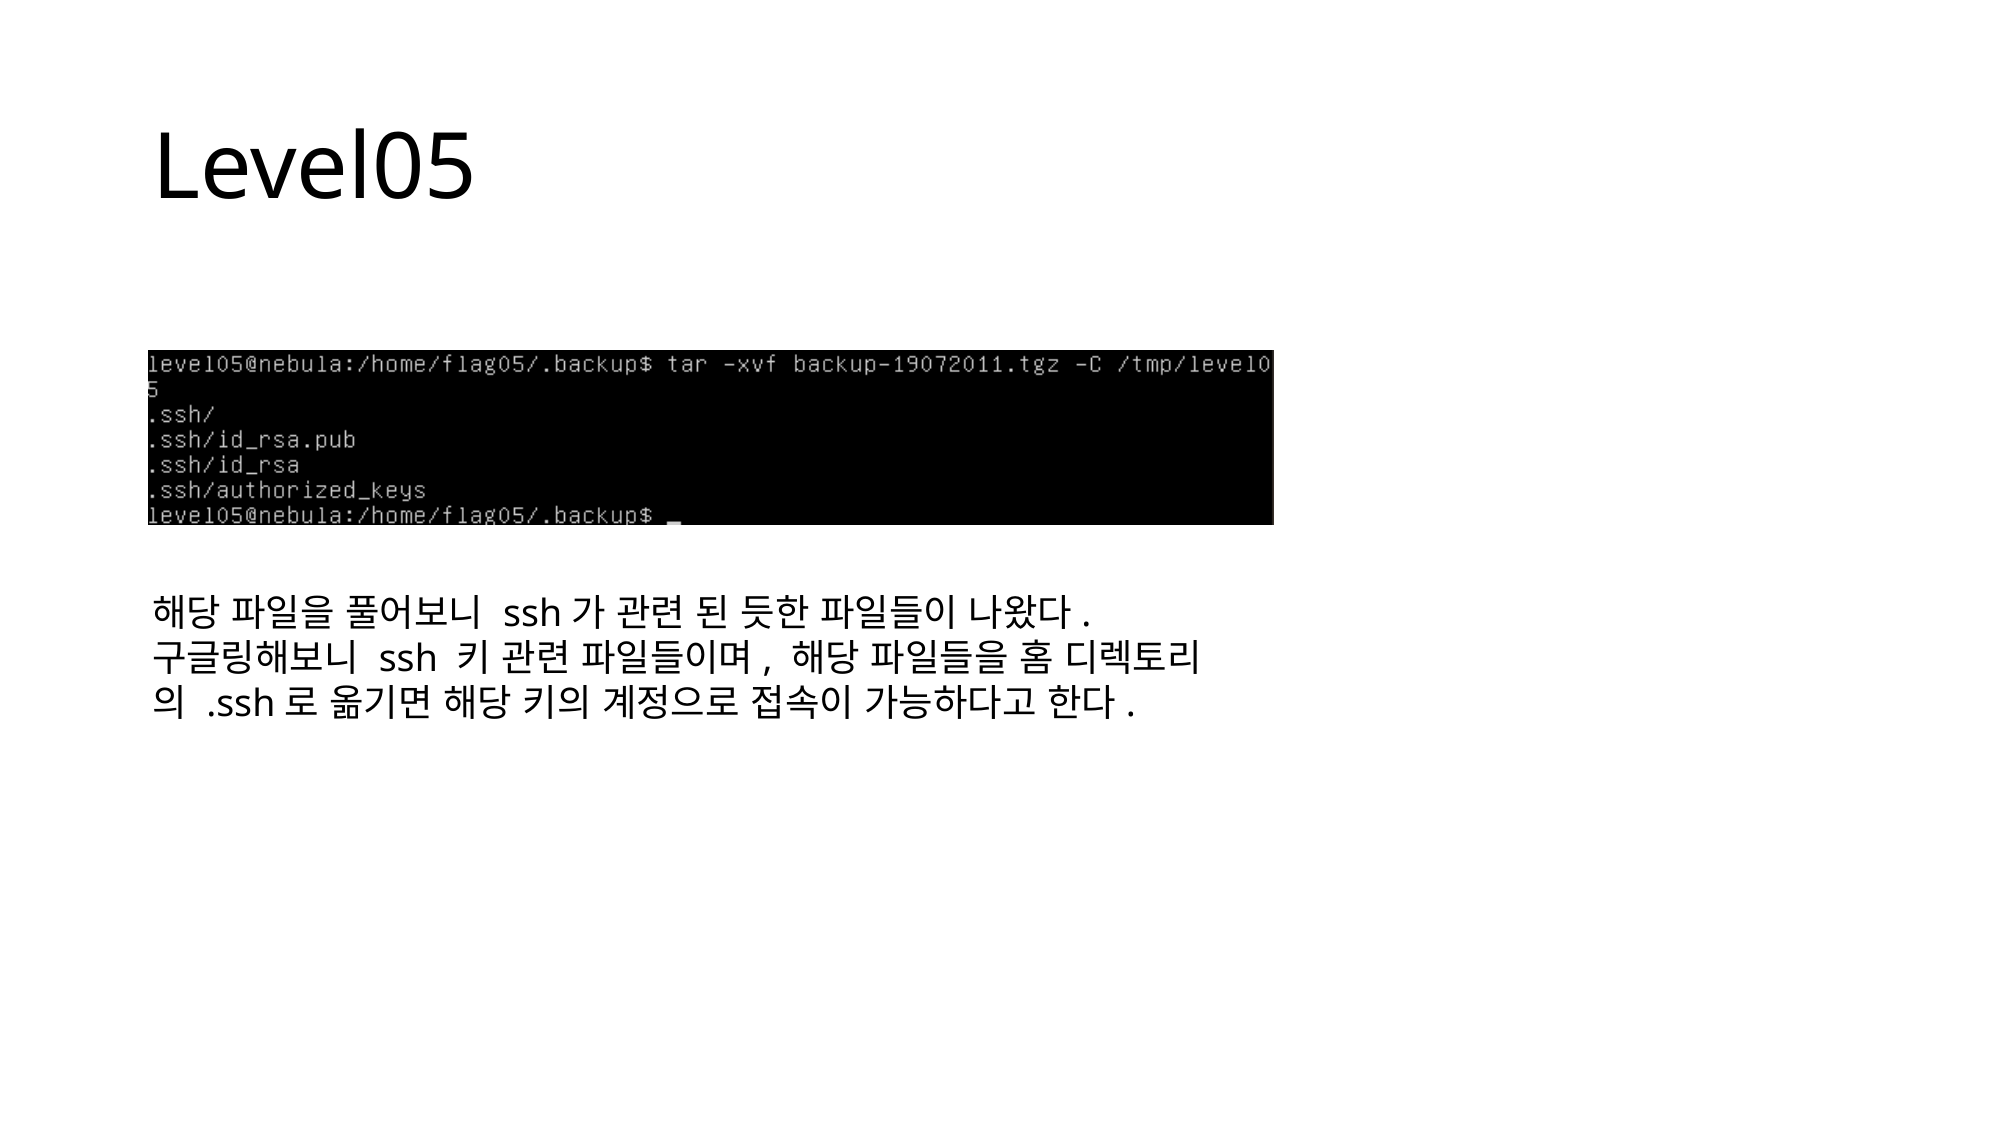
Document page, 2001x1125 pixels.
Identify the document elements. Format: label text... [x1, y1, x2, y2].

text_box 해당 파일을 풀어보니 ssh가 관련 된 듯한 파일들이 나왔다. 구글링해보니 ssh 키 관련 파일들이며, 해당 파일들을 홈 디렉토리의 .ssh로 옮기면 해당 키의 계정으로 접속이 가능하다고 한다. [137, 582, 1294, 732]
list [148, 350, 1274, 525]
title Level05 [137, 59, 1863, 278]
